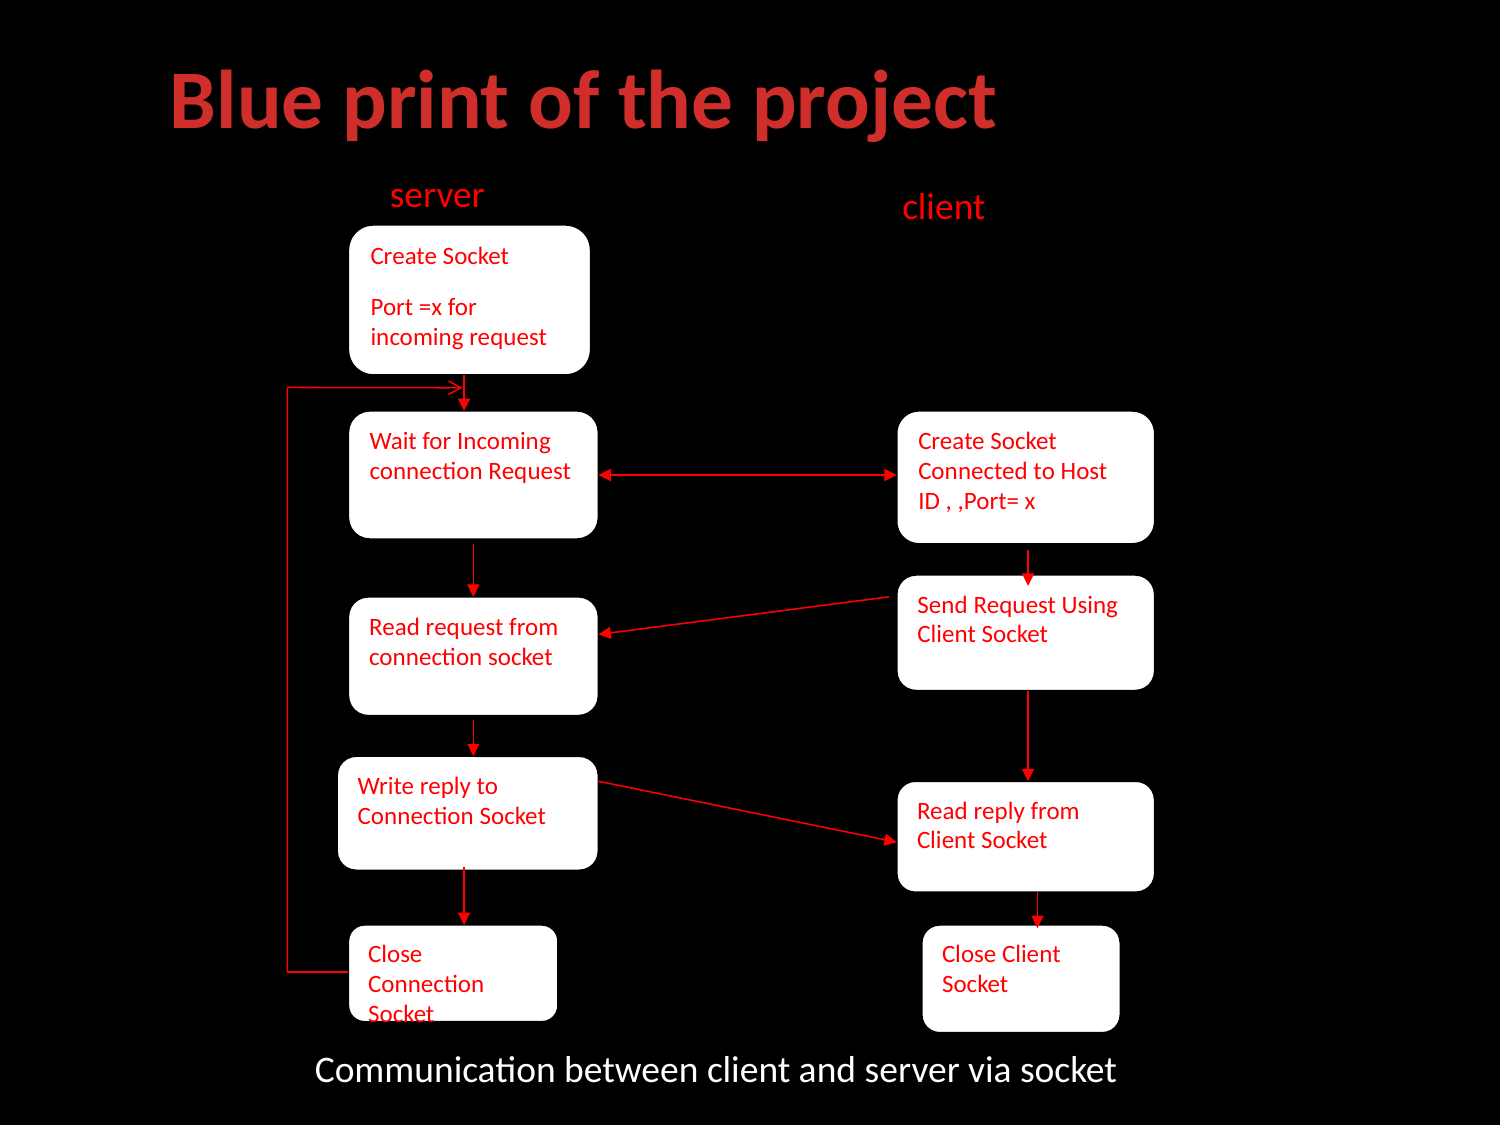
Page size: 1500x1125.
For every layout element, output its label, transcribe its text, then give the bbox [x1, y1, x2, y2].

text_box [287, 224, 1155, 1034]
text_box Blue print of the project [154, 37, 1013, 153]
text_box client [887, 174, 1063, 223]
text_box server [375, 162, 550, 223]
text_box Communication between client and server via socket [300, 1037, 1175, 1098]
